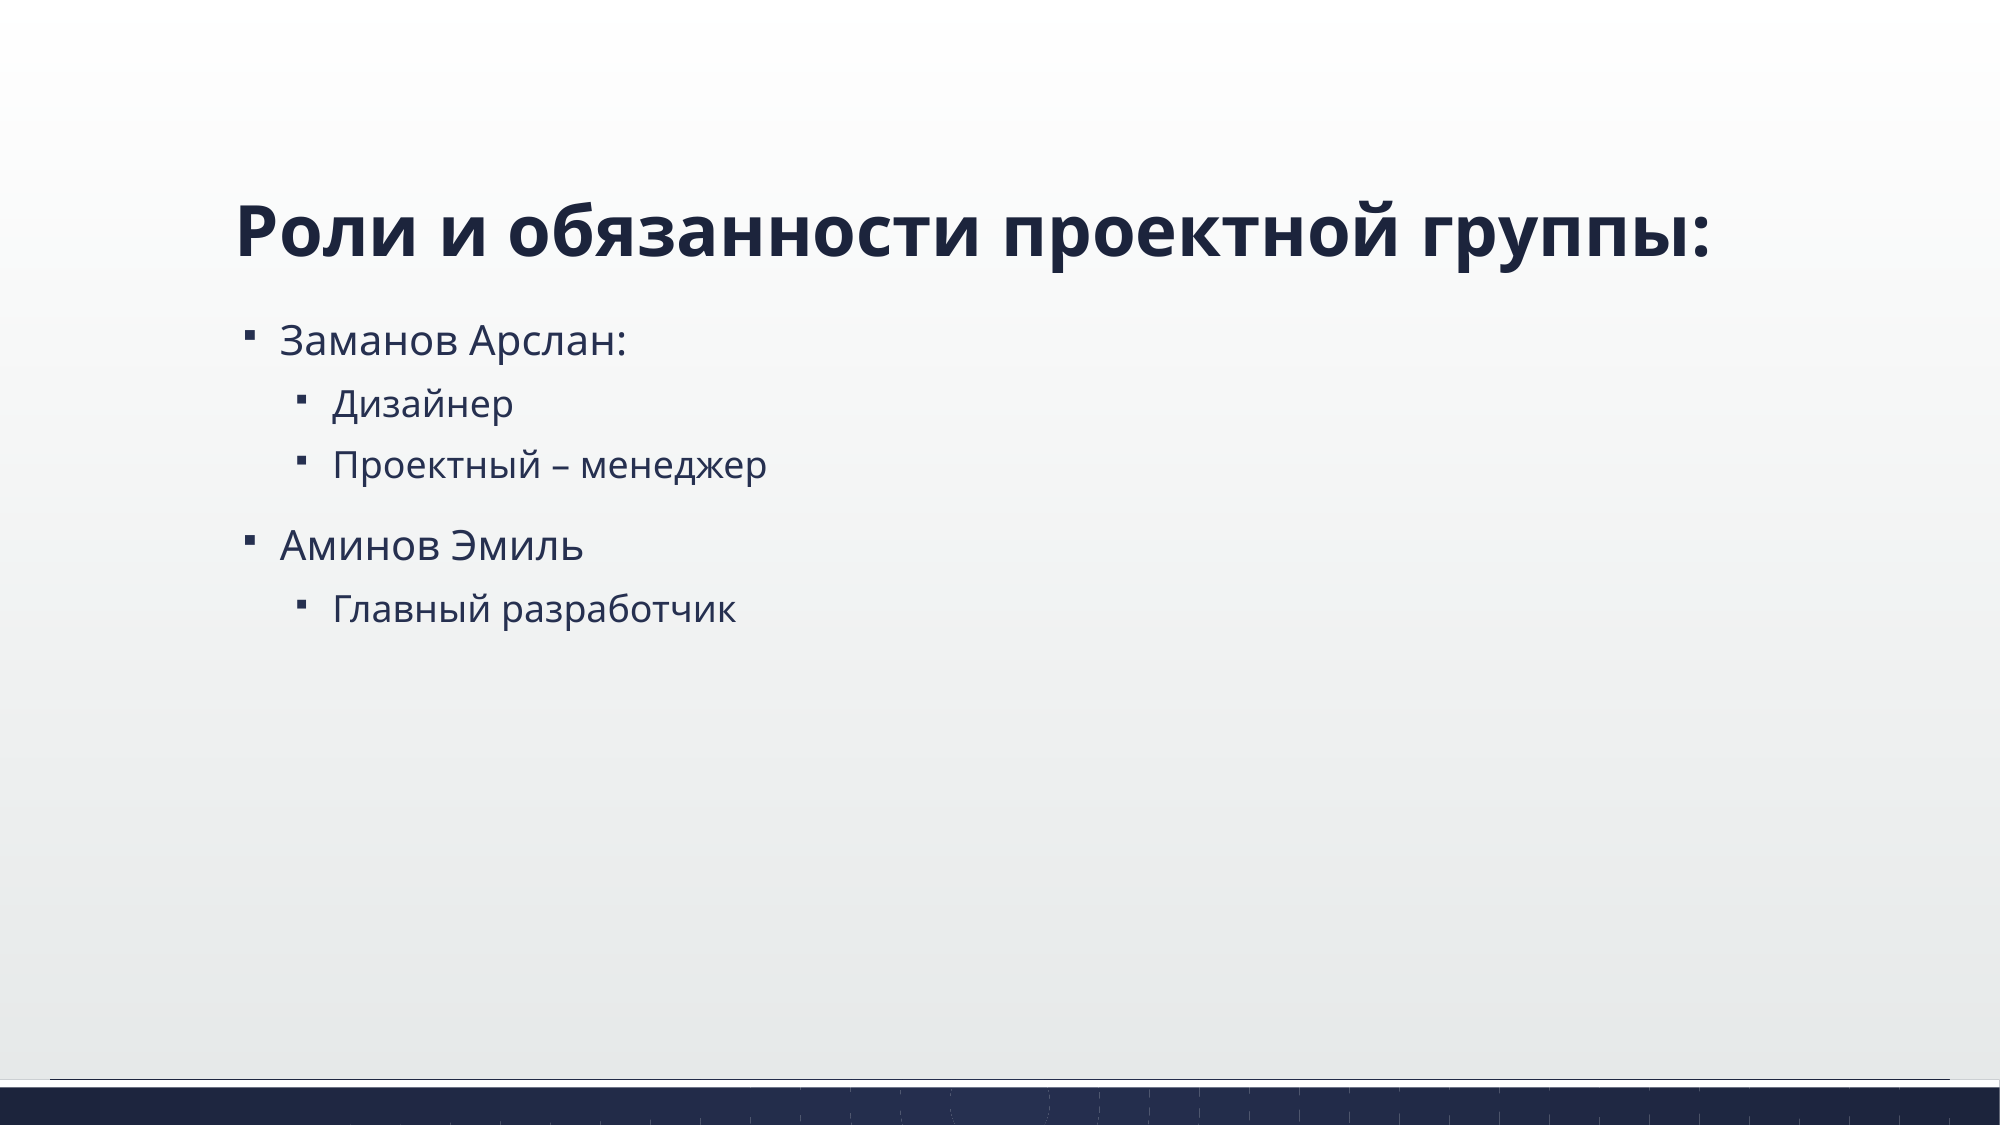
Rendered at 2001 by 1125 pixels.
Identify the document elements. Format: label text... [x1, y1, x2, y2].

title Роли и обязанности проектной группы: [219, 76, 1780, 279]
list Заманов Арслан: Дизайнер Проектный – менеджер Аминов Эмиль Главный разработчик [219, 311, 1780, 990]
